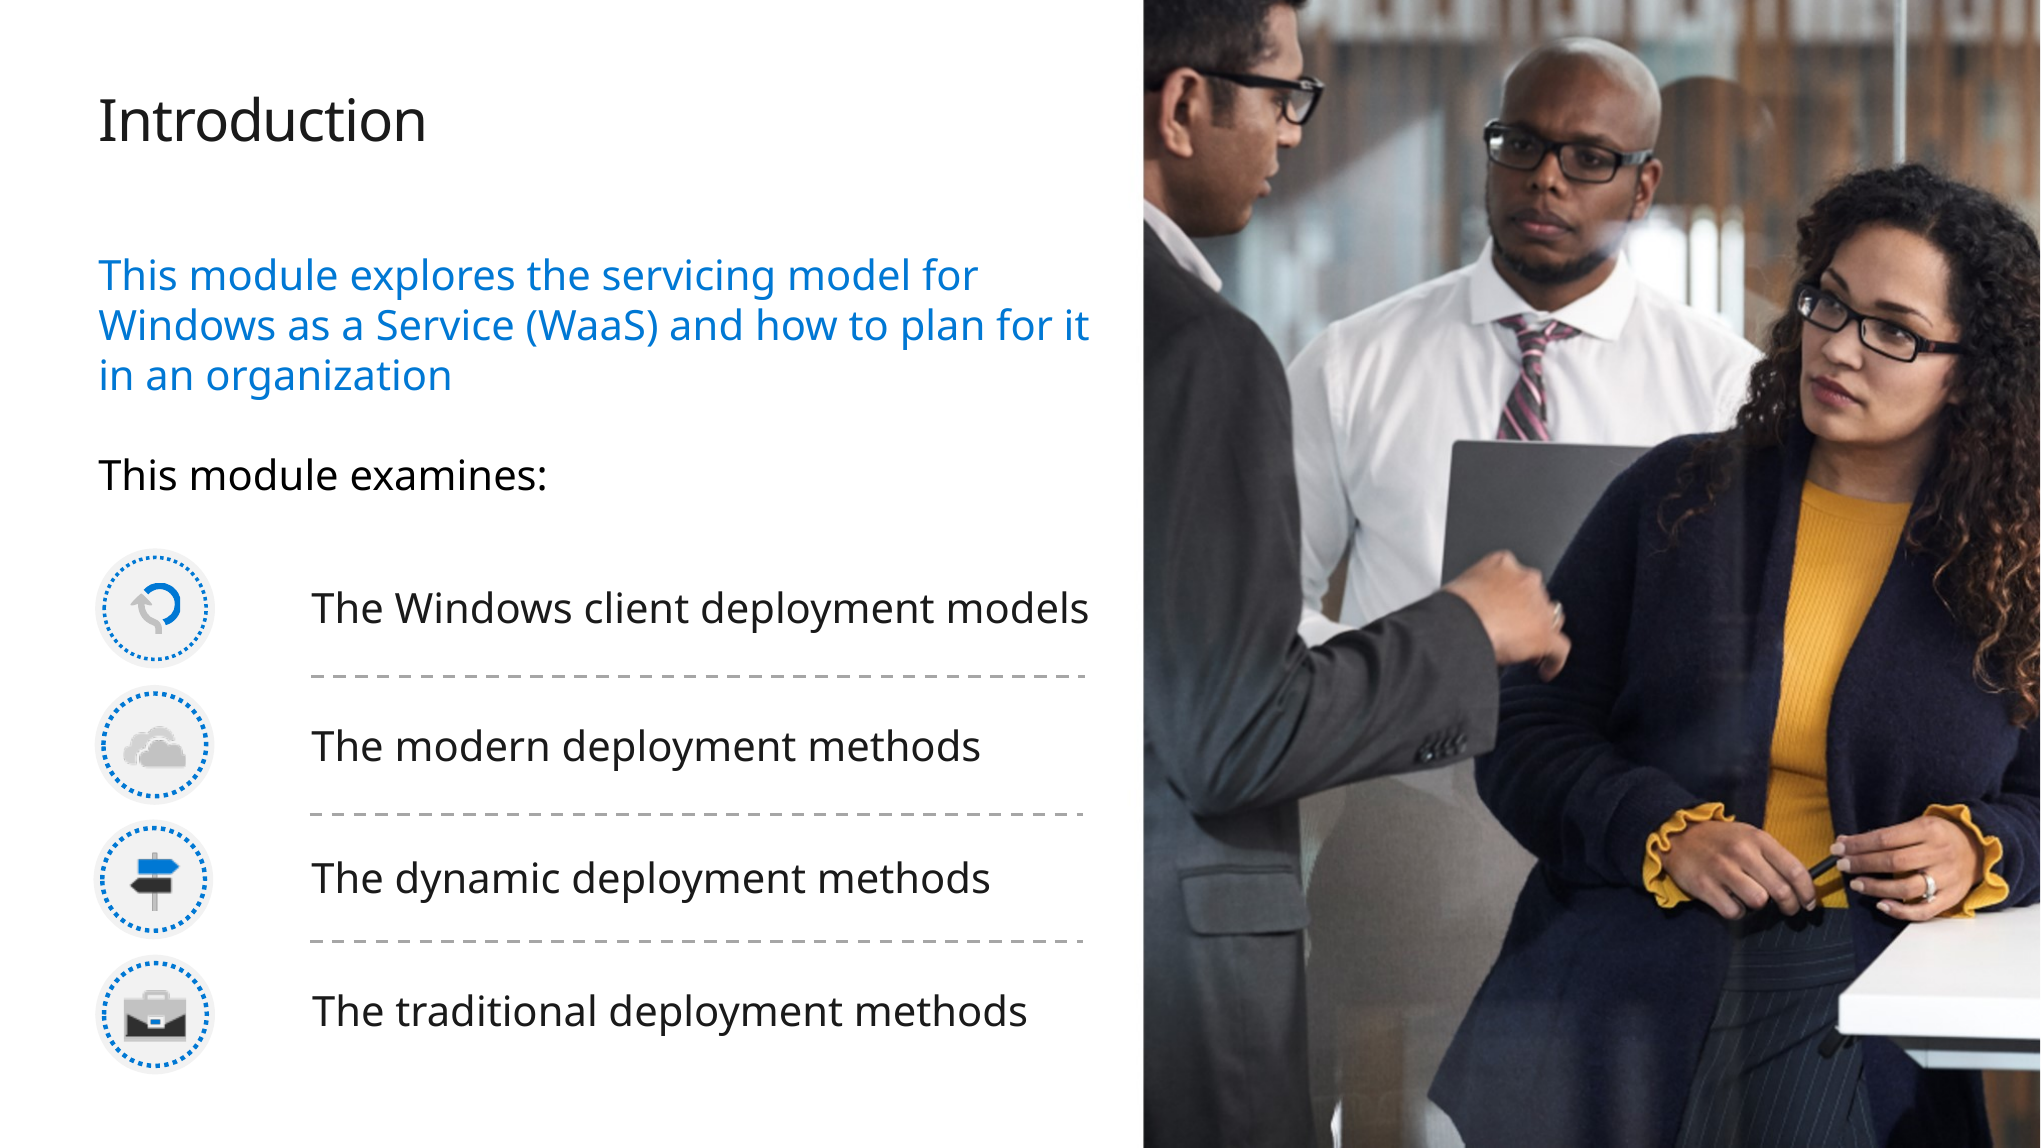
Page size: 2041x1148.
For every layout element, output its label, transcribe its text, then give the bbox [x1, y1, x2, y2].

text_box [92, 818, 214, 940]
text_box The modern deployment methods [311, 719, 1105, 770]
text_box The Windows client deployment models [311, 582, 1105, 633]
title Introduction [98, 83, 1125, 156]
text_box The traditional deployment methods [312, 985, 1105, 1036]
text_box This module explores the servicing model for Windows as a Service (WaaS) and how to plan for it in an organization This module examines: [98, 248, 1105, 499]
picture [0, 0, 2041, 1148]
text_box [94, 684, 215, 805]
text_box The dynamic deployment methods [311, 852, 1105, 903]
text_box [94, 954, 216, 1075]
